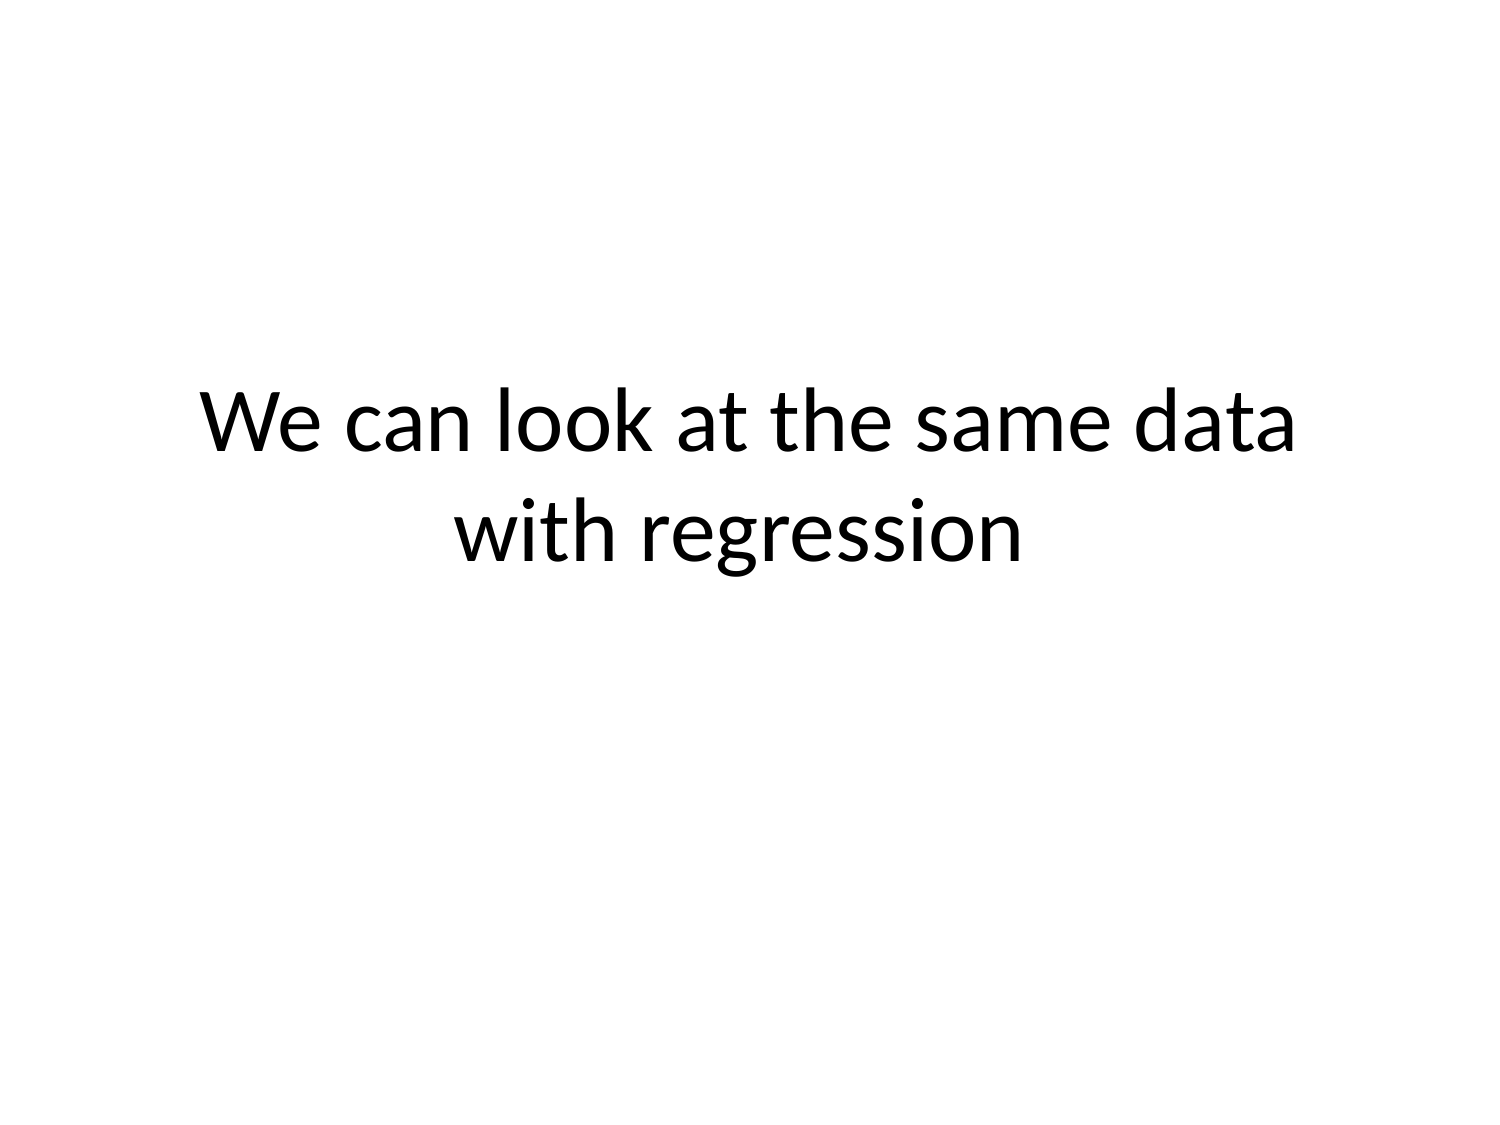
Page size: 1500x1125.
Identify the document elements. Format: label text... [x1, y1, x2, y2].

title We can look at the same data with regression [112, 349, 1388, 591]
